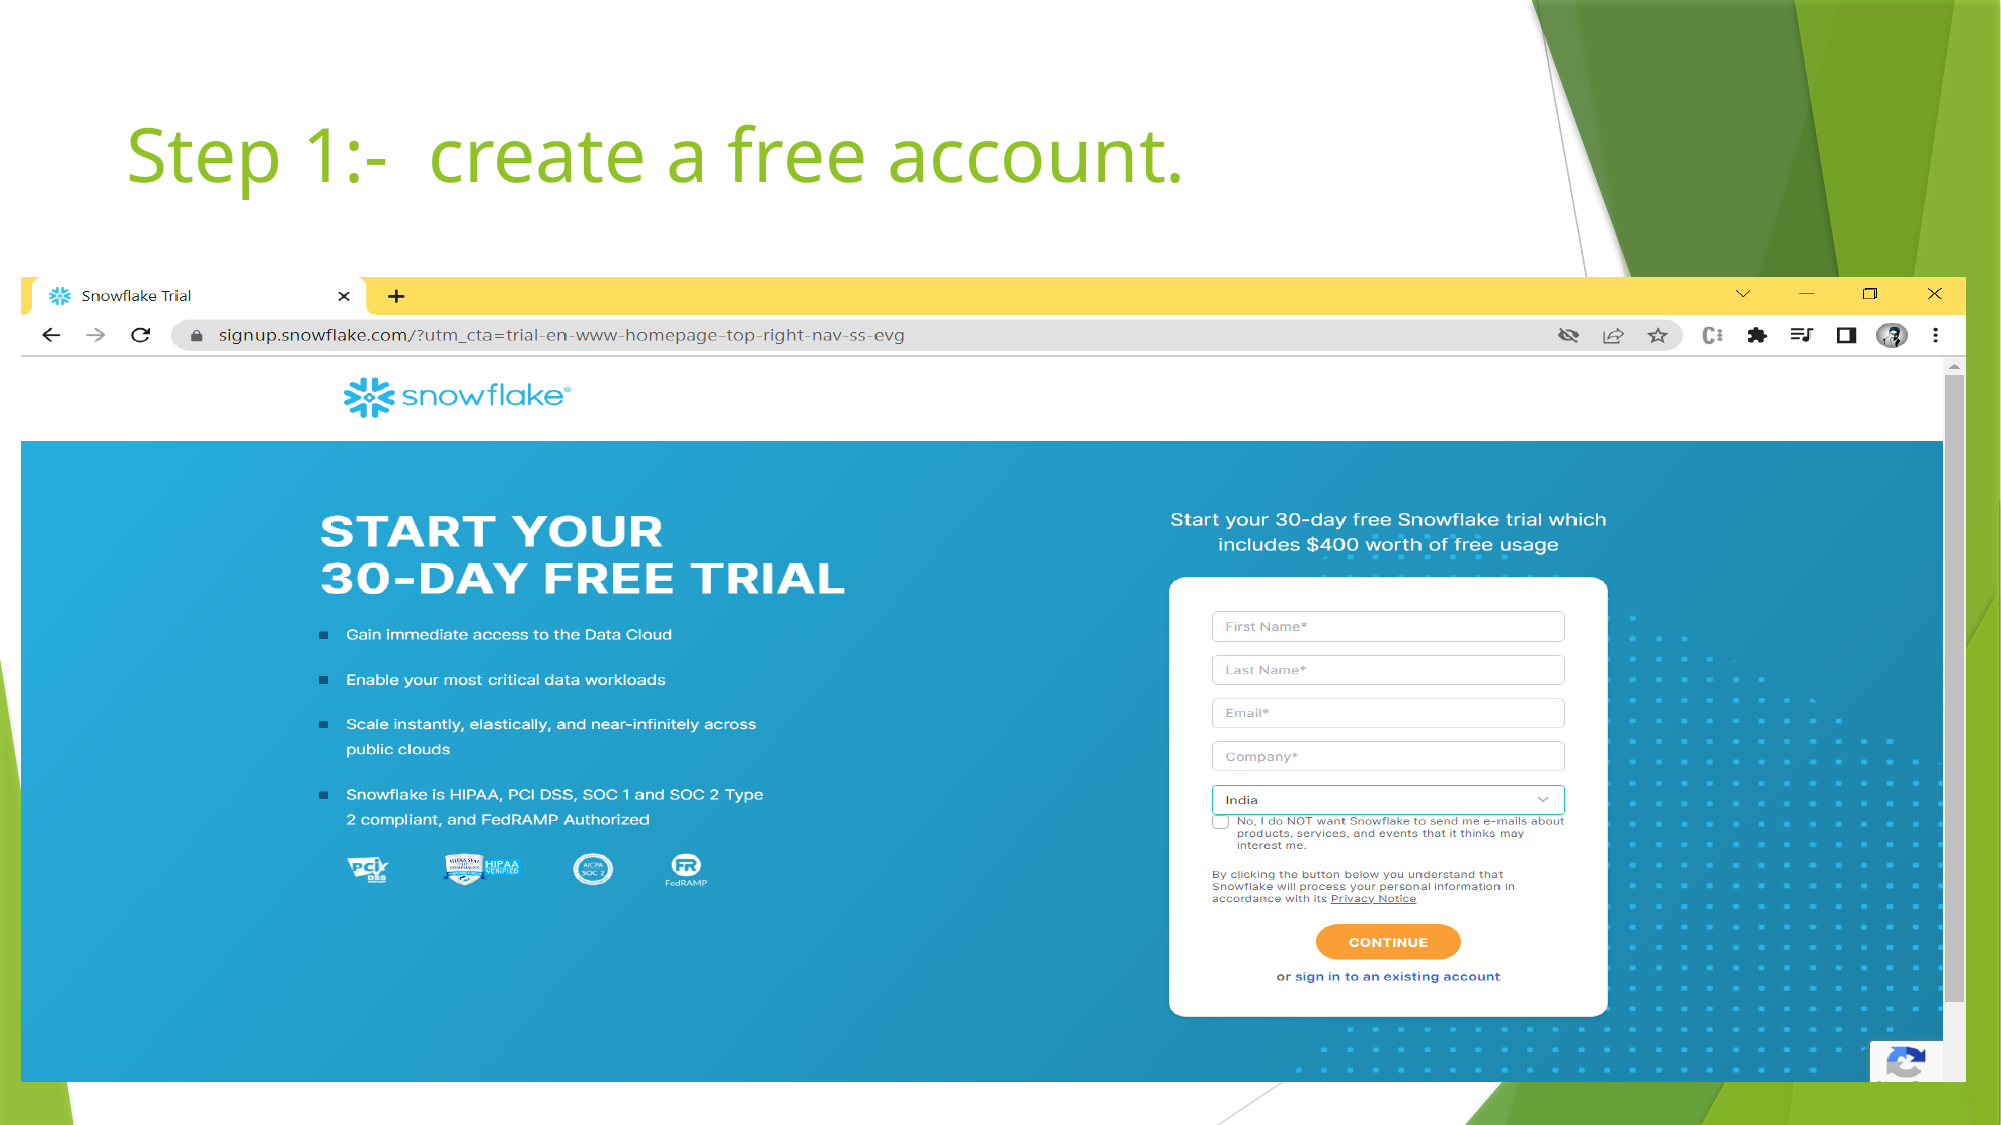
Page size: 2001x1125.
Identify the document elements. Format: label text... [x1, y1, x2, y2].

picture [21, 276, 1967, 1082]
title Step 1:- create a free account. [111, 99, 1522, 274]
